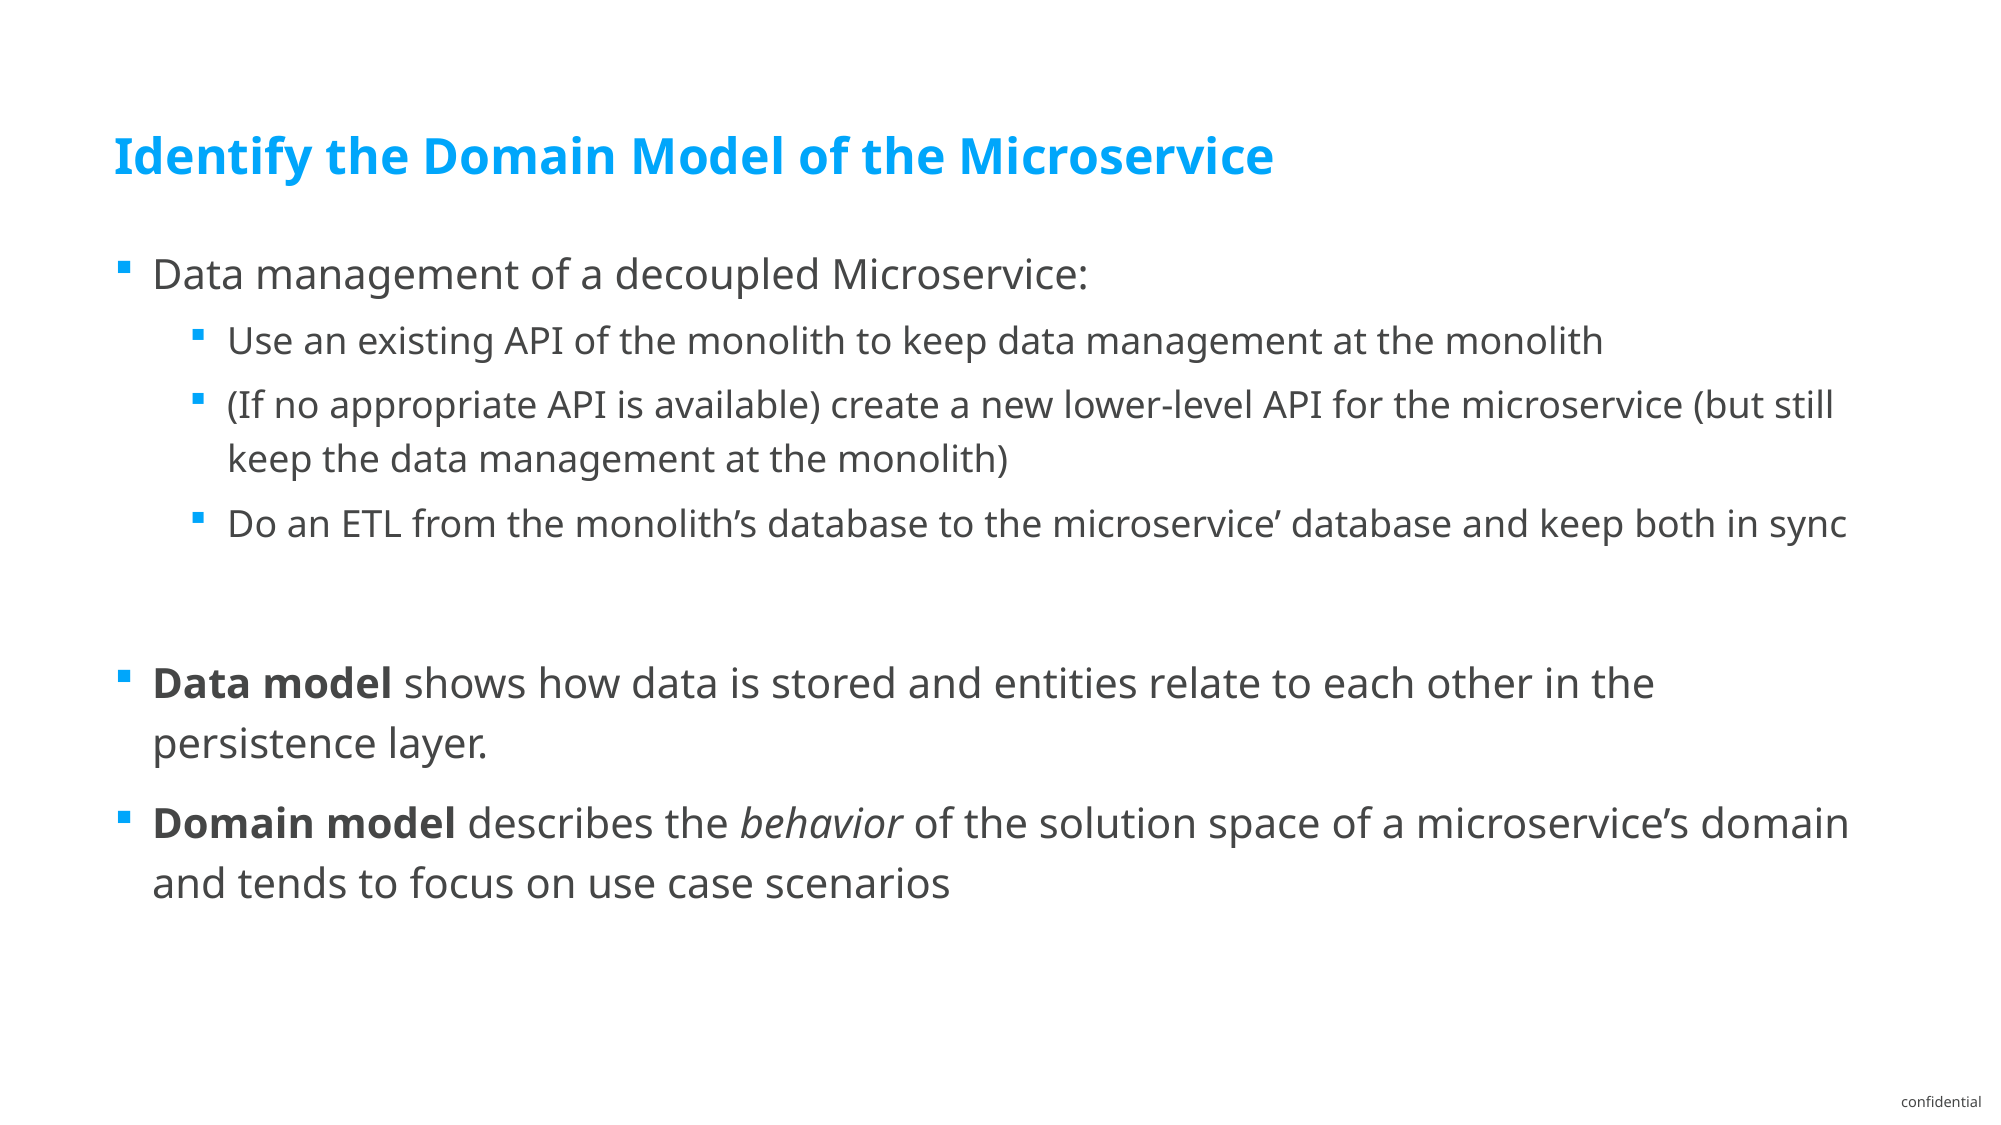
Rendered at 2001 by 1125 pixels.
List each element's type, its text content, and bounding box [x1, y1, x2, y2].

list Data management of a decoupled Microservice: Use an existing API of the monolith to keep data management at the monolith (If no appropriate API is available) create a new lower-level API for the microservice (but still keep the data management at the monolith) Do an ETL from the monolith’s database to the microservice’ database and keep both in sync Data model shows how data is stored and entities relate to each other in the persistence layer. Domain model describes the behavior of the solution space of a microservice’s domain and tends to focus on use case scenarios [114, 237, 1882, 989]
title Identify the Domain Model of the Microservice [114, 93, 1882, 204]
